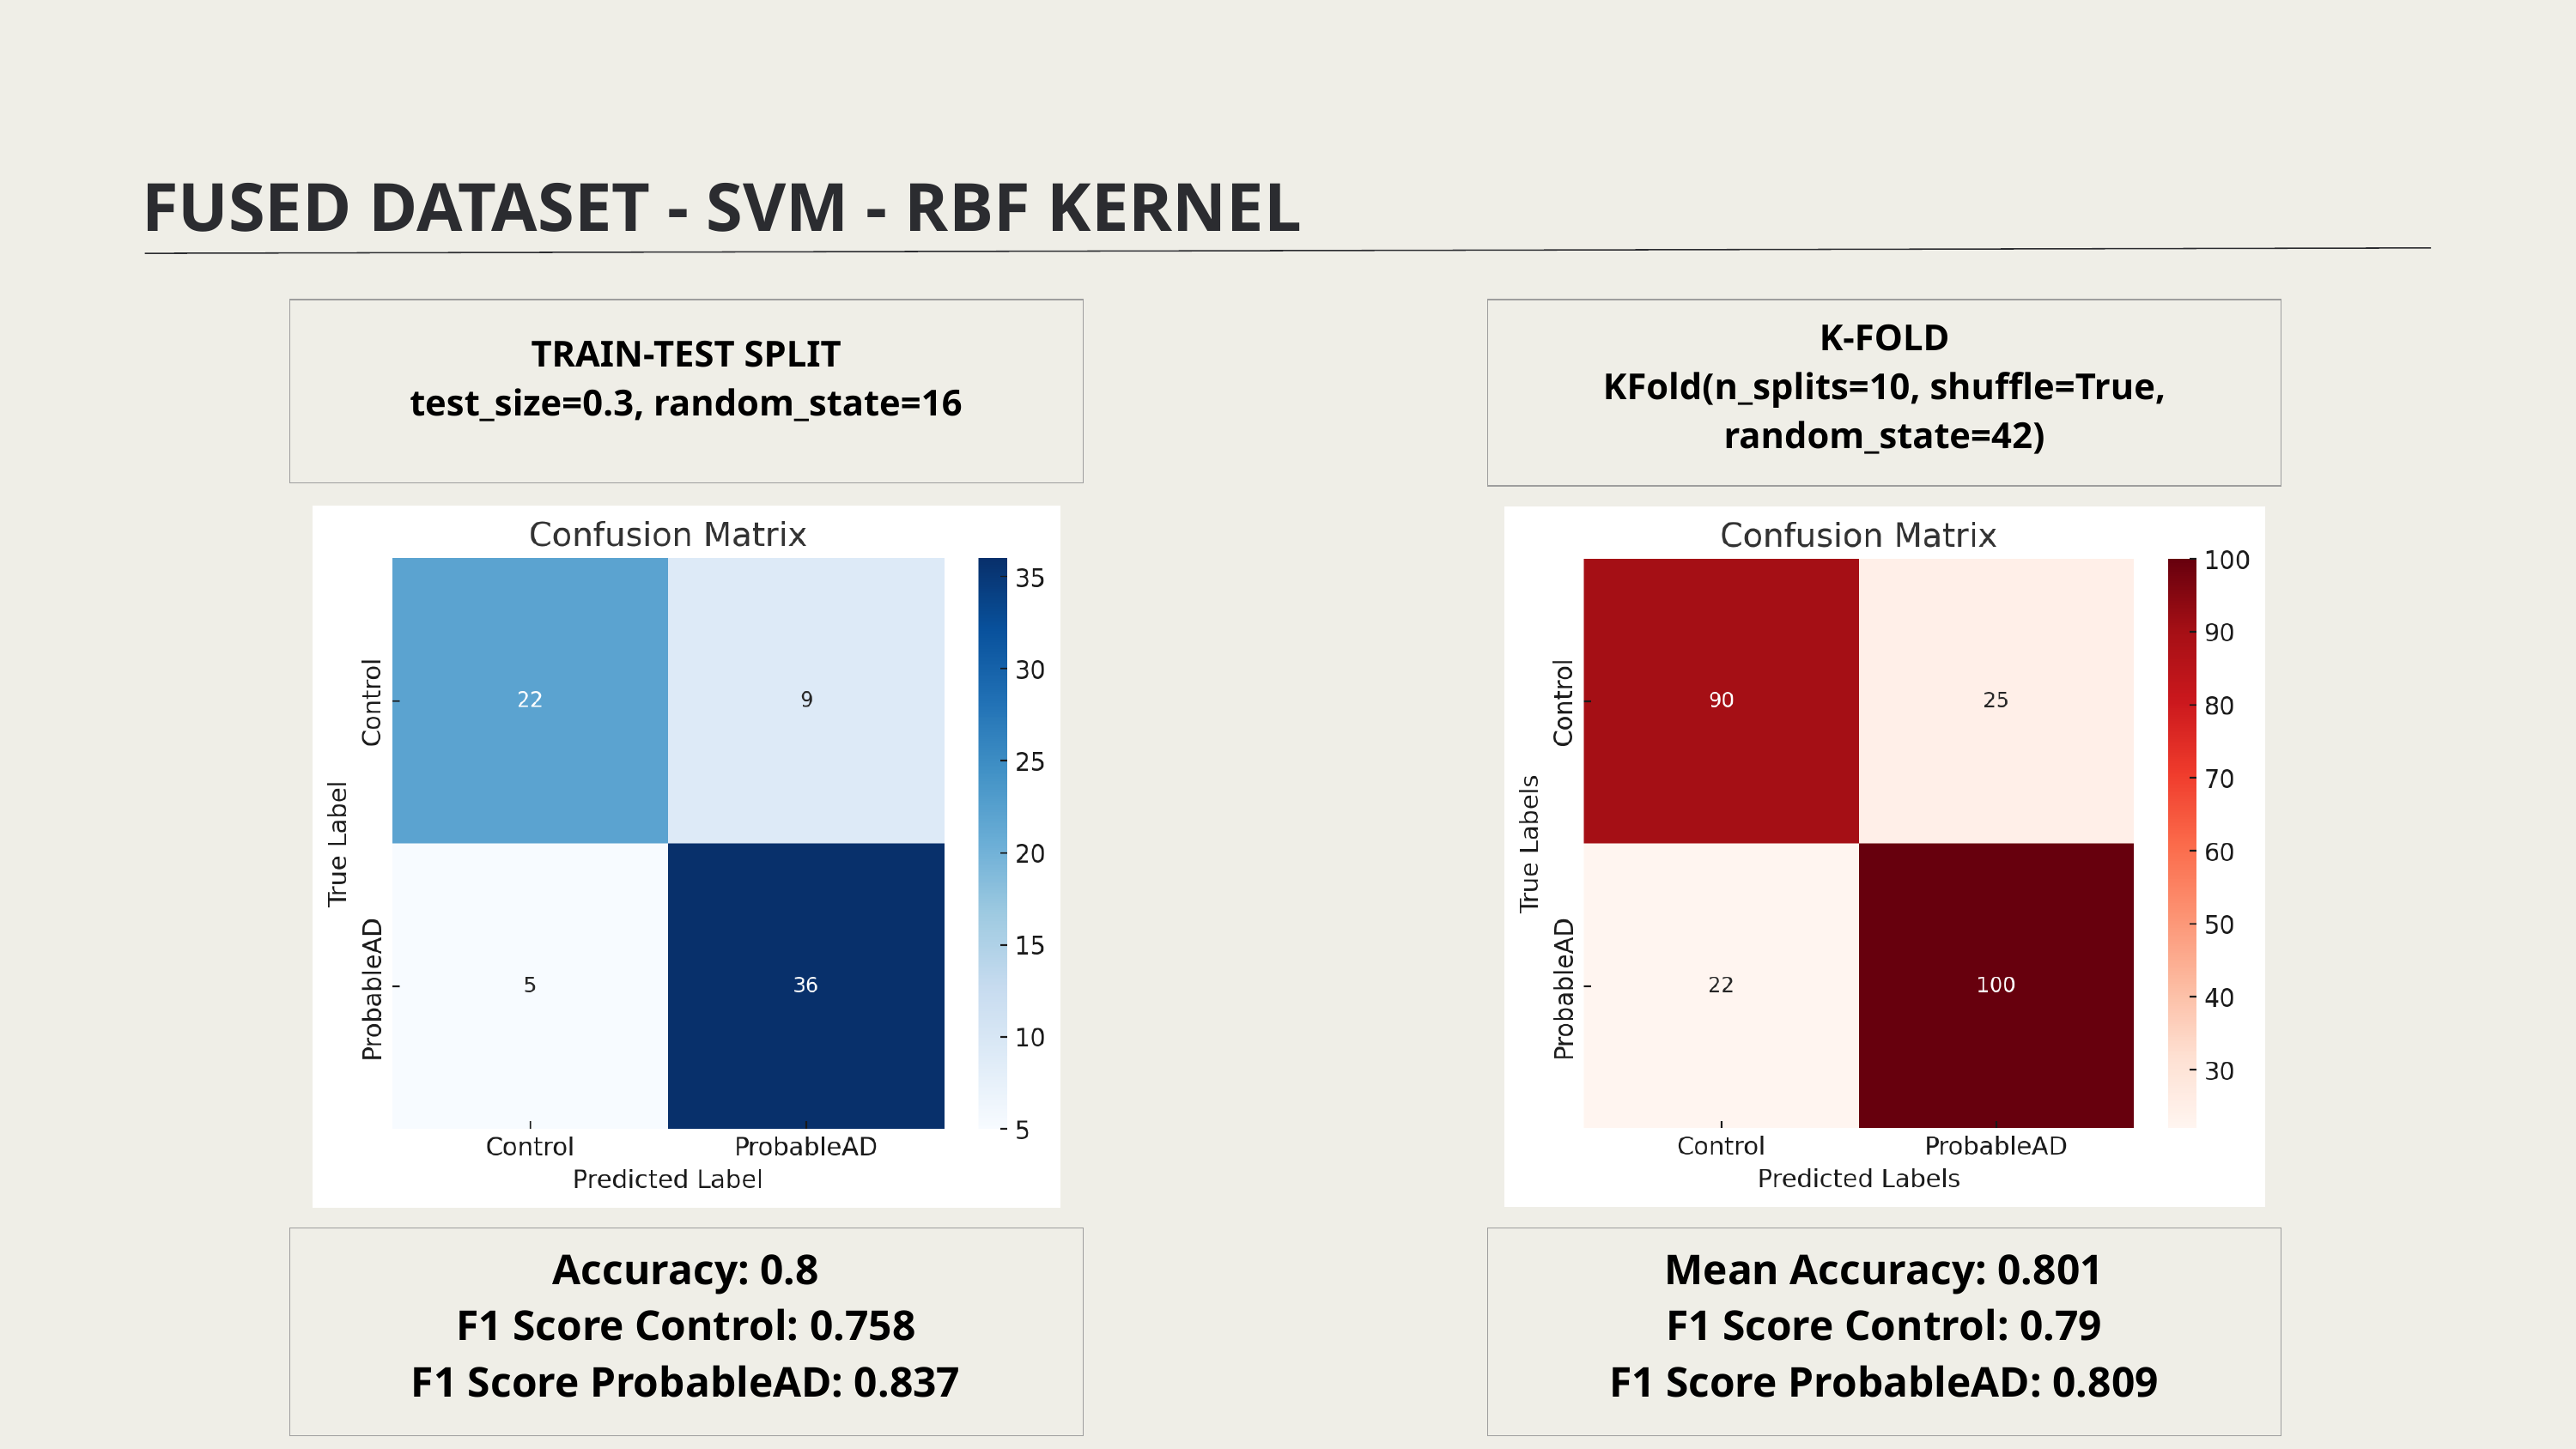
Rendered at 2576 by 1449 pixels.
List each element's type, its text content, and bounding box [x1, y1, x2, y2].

picture [1504, 506, 2265, 1207]
table_header TRAIN-TEST SPLIT test_size=0.3, random_state=16 [290, 300, 1083, 482]
table_header Accuracy: 0.8 F1 Score Control: 0.758 F1 Score ProbableAD: 0.837 [290, 1228, 1083, 1435]
table_header Mean Accuracy: 0.801 F1 Score Control: 0.79 F1 Score ProbableAD: 0.809 [1488, 1228, 2281, 1435]
picture [312, 505, 1060, 1209]
text_box FUSED DATASET - SVM - RBF KERNEL [142, 132, 2428, 245]
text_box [144, 247, 2432, 254]
table_header K-FOLD KFold(n_splits=10, shuffle=True, random_state=42) [1488, 300, 2281, 485]
